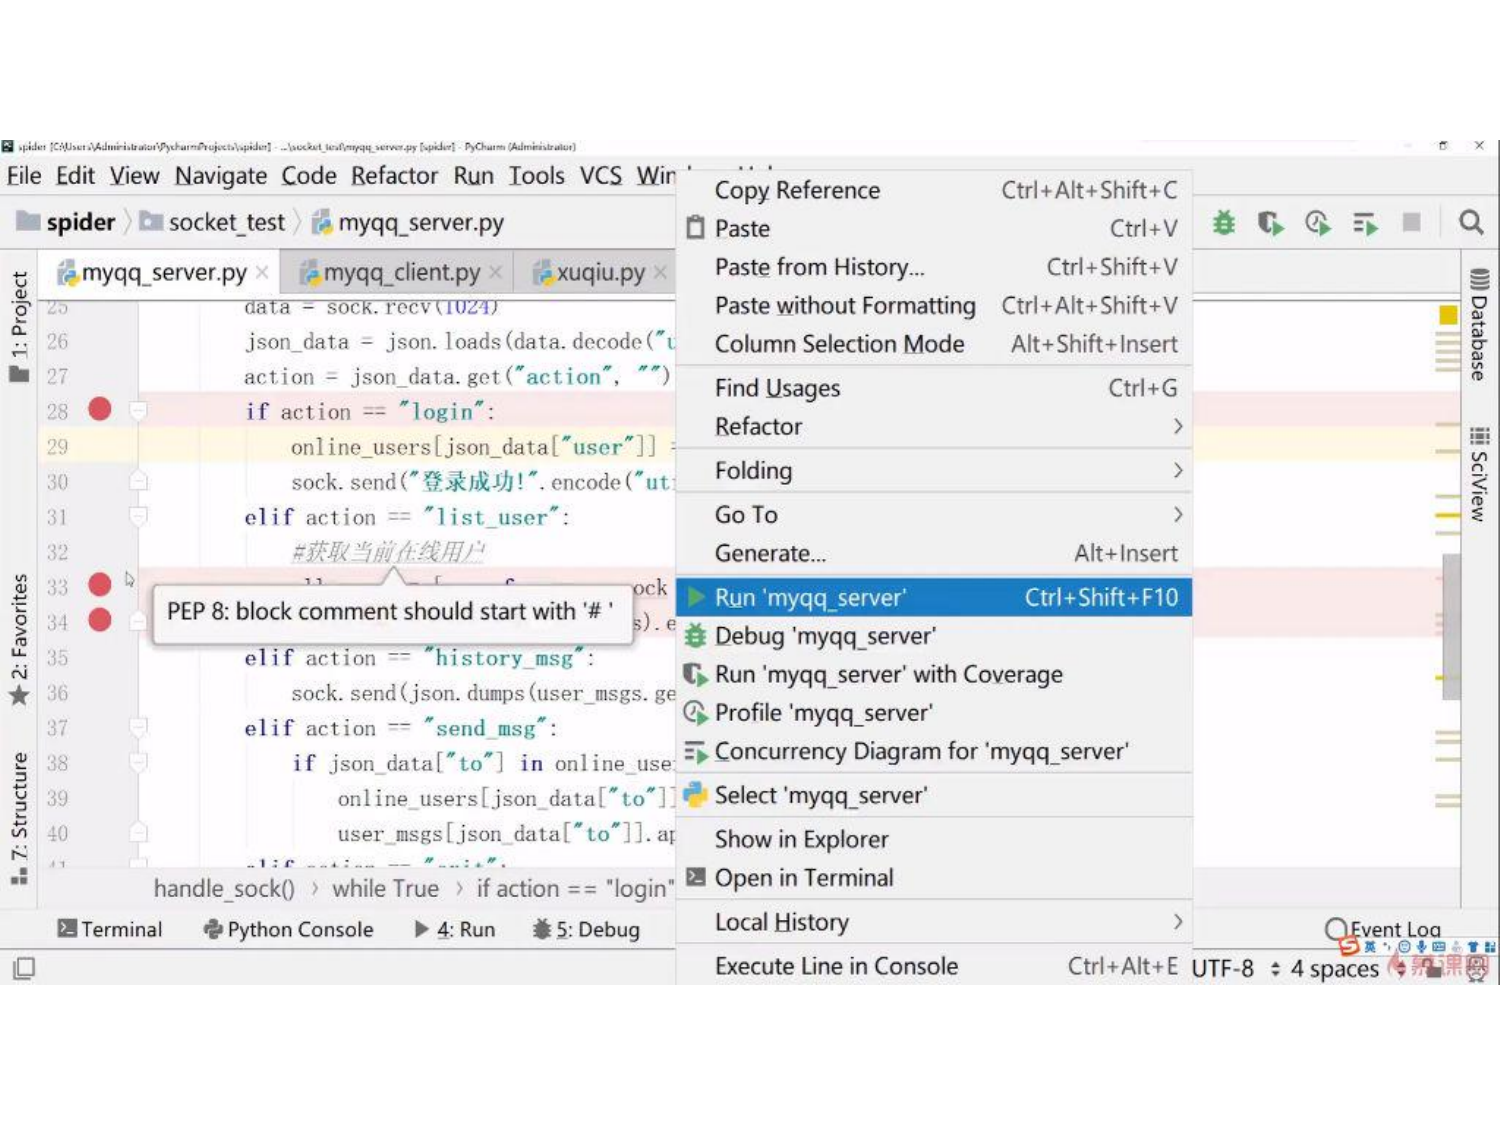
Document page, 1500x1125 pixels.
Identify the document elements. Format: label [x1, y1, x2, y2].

picture [0, 140, 1500, 985]
